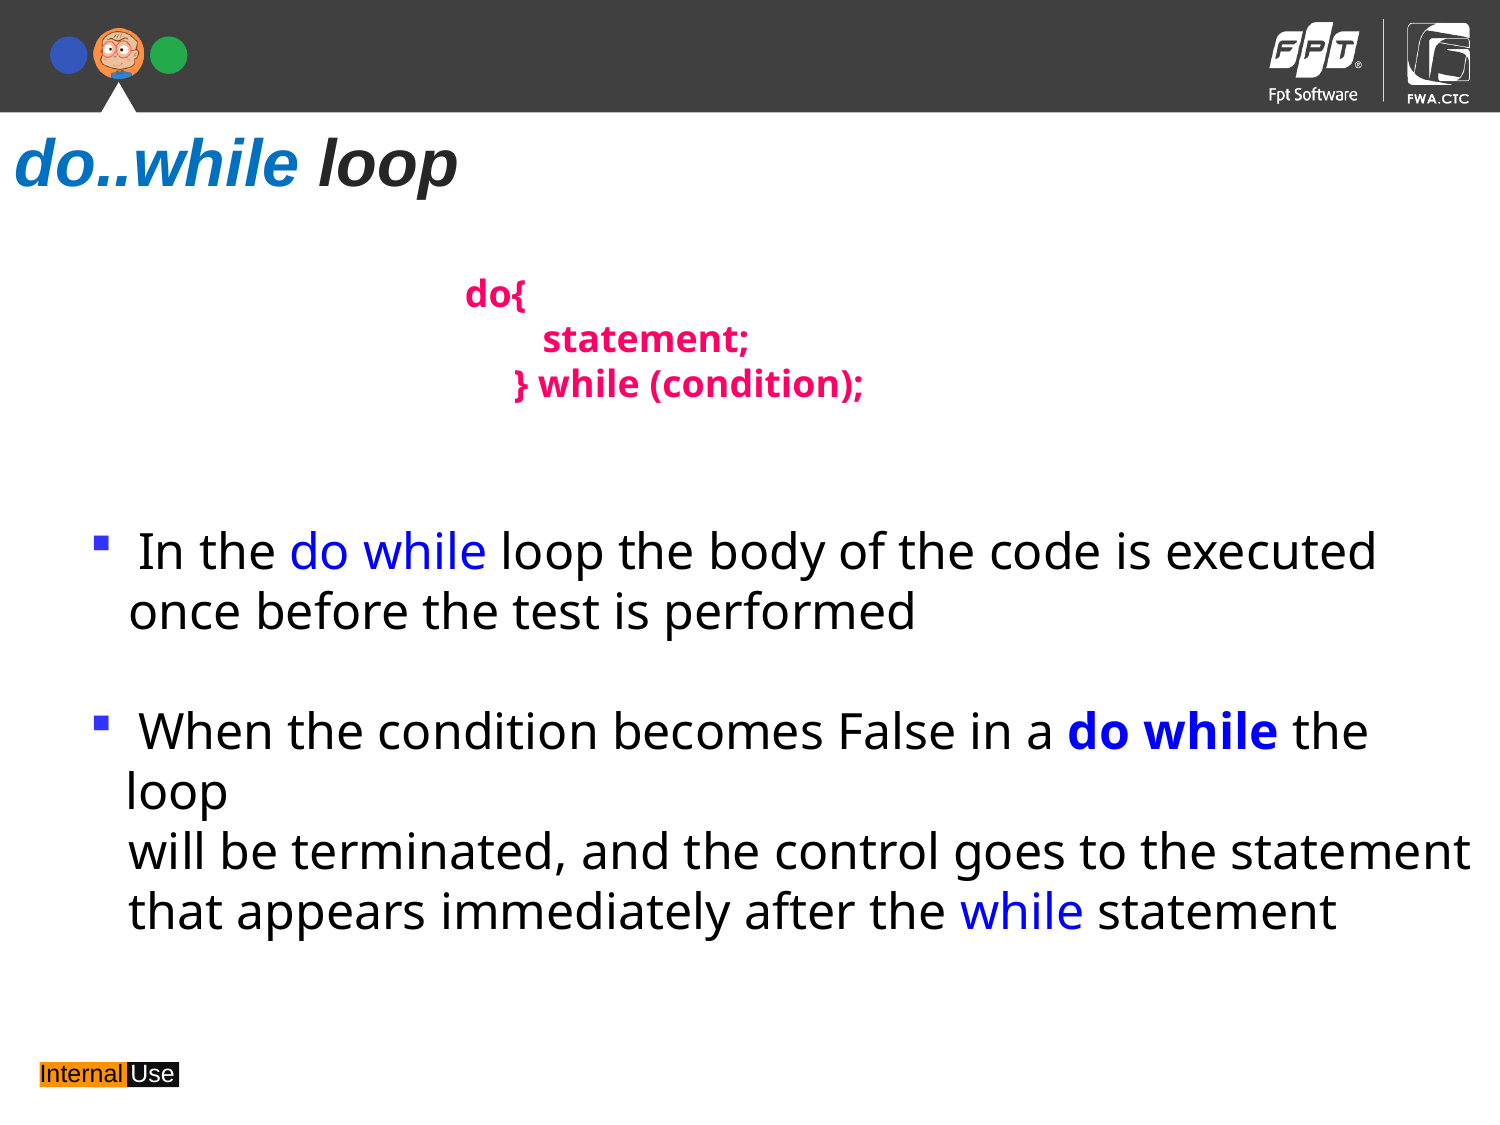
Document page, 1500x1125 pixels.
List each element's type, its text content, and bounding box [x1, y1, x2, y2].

text_box do..while loop [0, 112, 875, 208]
text_box In the do while loop the body of the code is executed once before the test is performed When the condition becomes False in a do while the loop will be terminated, and the control goes to the statement that appears immediately after the while statement [74, 512, 1500, 1008]
text_box do{ statement; } while (condition); [450, 262, 1000, 413]
picture [1262, 12, 1488, 125]
picture [93, 28, 144, 79]
